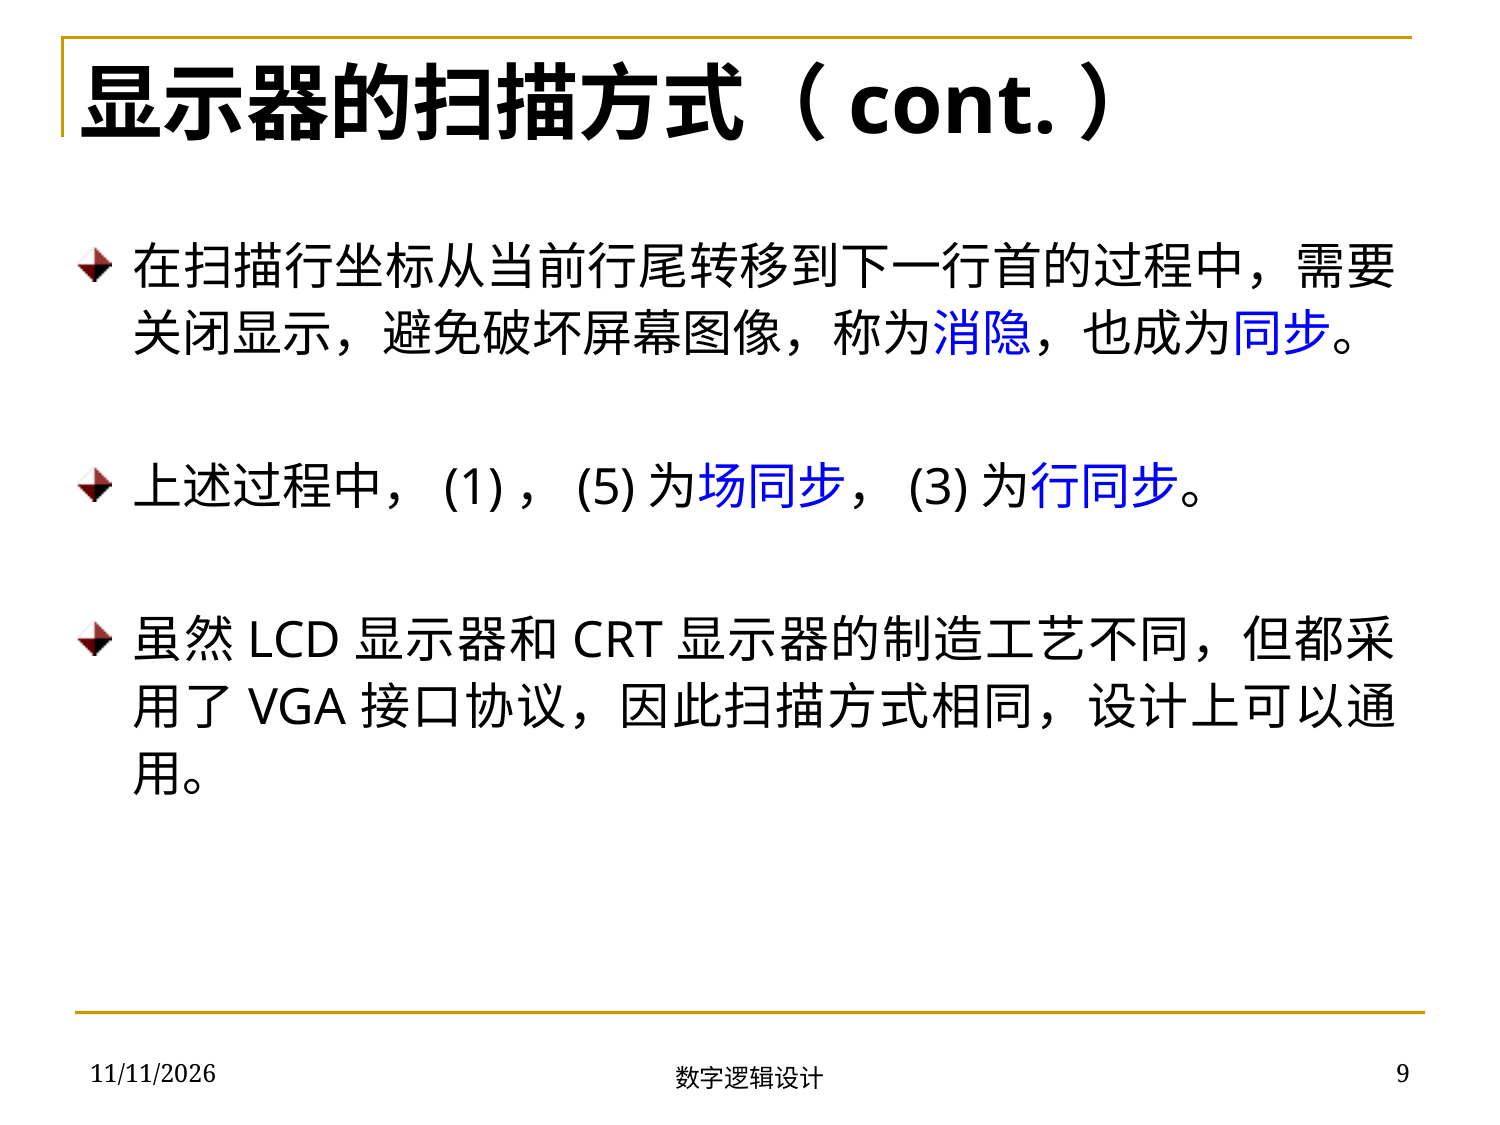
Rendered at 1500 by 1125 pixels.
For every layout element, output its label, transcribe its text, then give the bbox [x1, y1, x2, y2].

footer 数字逻辑设计 [512, 1024, 988, 1101]
picture [76, 466, 112, 502]
slide_number 9 [1074, 1023, 1426, 1100]
picture [76, 620, 112, 656]
picture [76, 246, 112, 282]
text_box 显示器的扫描方式（cont.） [64, 42, 1376, 158]
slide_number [74, 1023, 426, 1100]
list 在扫描行坐标从当前行尾转移到下一行首的过程中，需要关闭显示，避免破坏屏幕图像，称为消隐，也成为同步。 上述过程中，(1)，(5)为场同步，(3)为行同步。 虽然LCD显示器和CRT显示器的制造工艺不同，但都采用了VGA接口协议，因此扫描方式相同，设计上可以通用。 [61, 219, 1412, 776]
